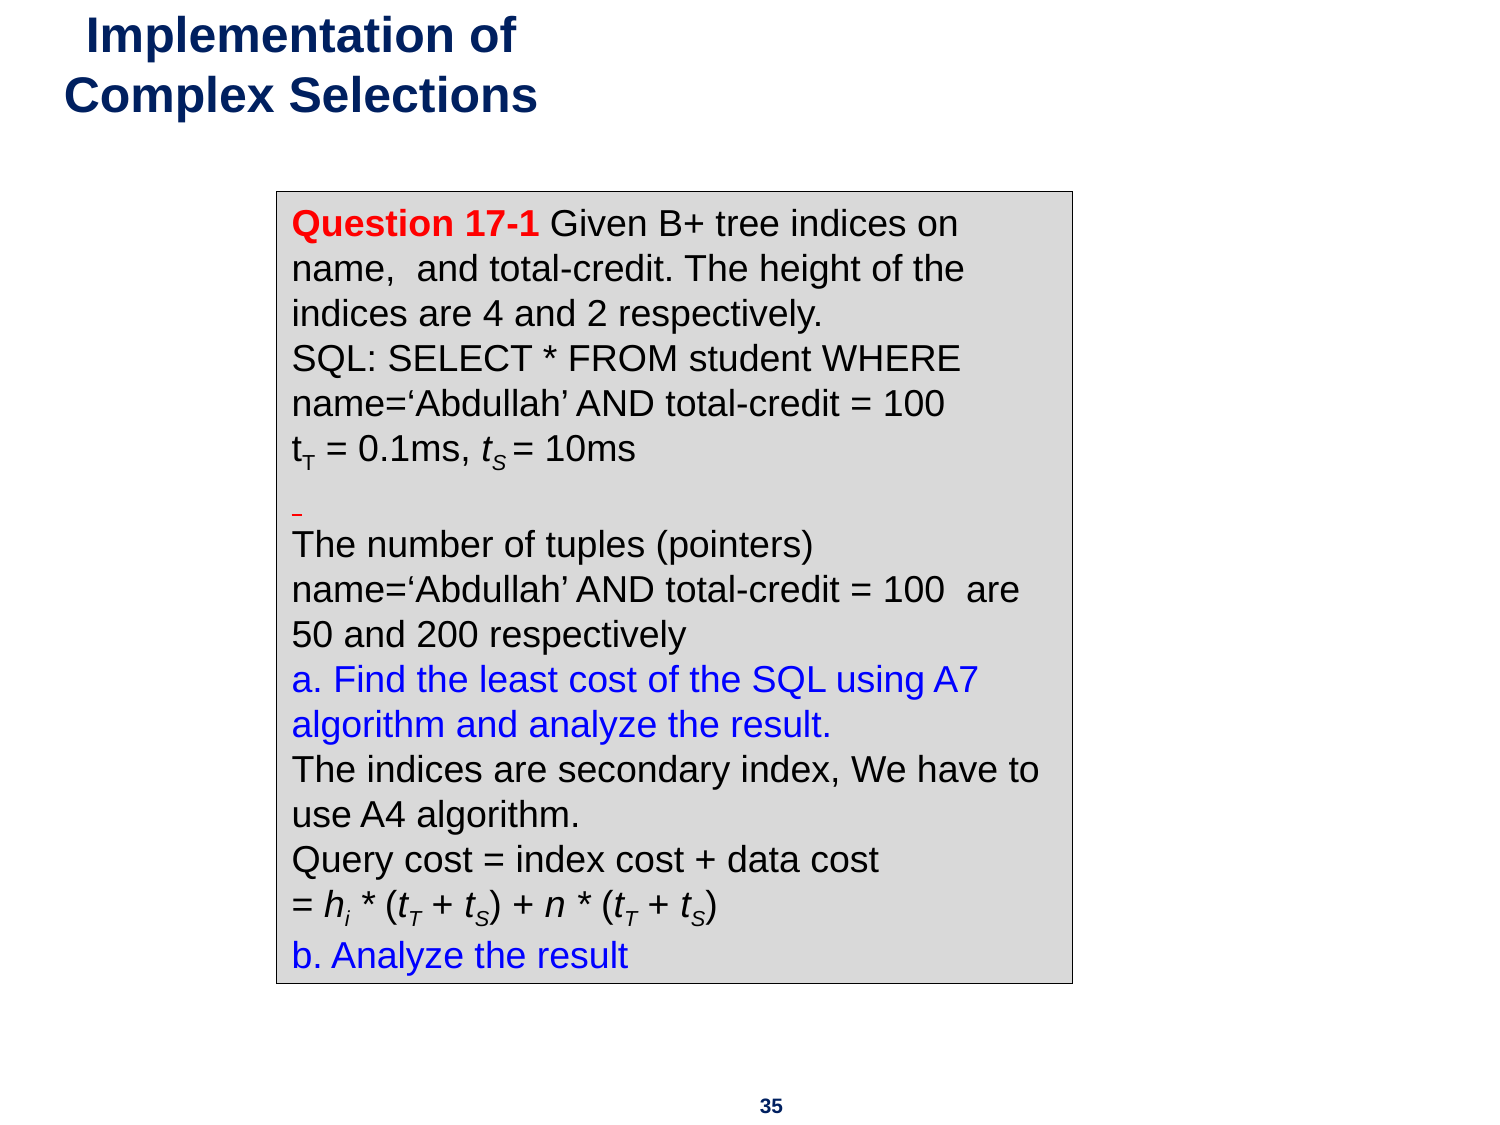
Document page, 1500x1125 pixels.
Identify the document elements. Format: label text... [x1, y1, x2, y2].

text_box Question 17-1 Given B+ tree indices on name, and total-credit. The height of the indices are 4 and 2 respectively. SQL: SELECT * FROM student WHERE name=‘Abdullah’ AND total-credit = 100 tT = 0.1ms, tS = 10ms The number of tuples (pointers) name=‘Abdullah’ AND total-credit = 100 are 50 and 200 respectively a. Find the least cost of the SQL using A7 algorithm and analyze the result. The indices are secondary index, We have to use A4 algorithm. Query cost = index cost + data cost = hi * (tT + tS) + n * (tT + tS) b. Analyze the result [276, 191, 1073, 984]
title Implementation of Complex Selections [0, 29, 603, 130]
